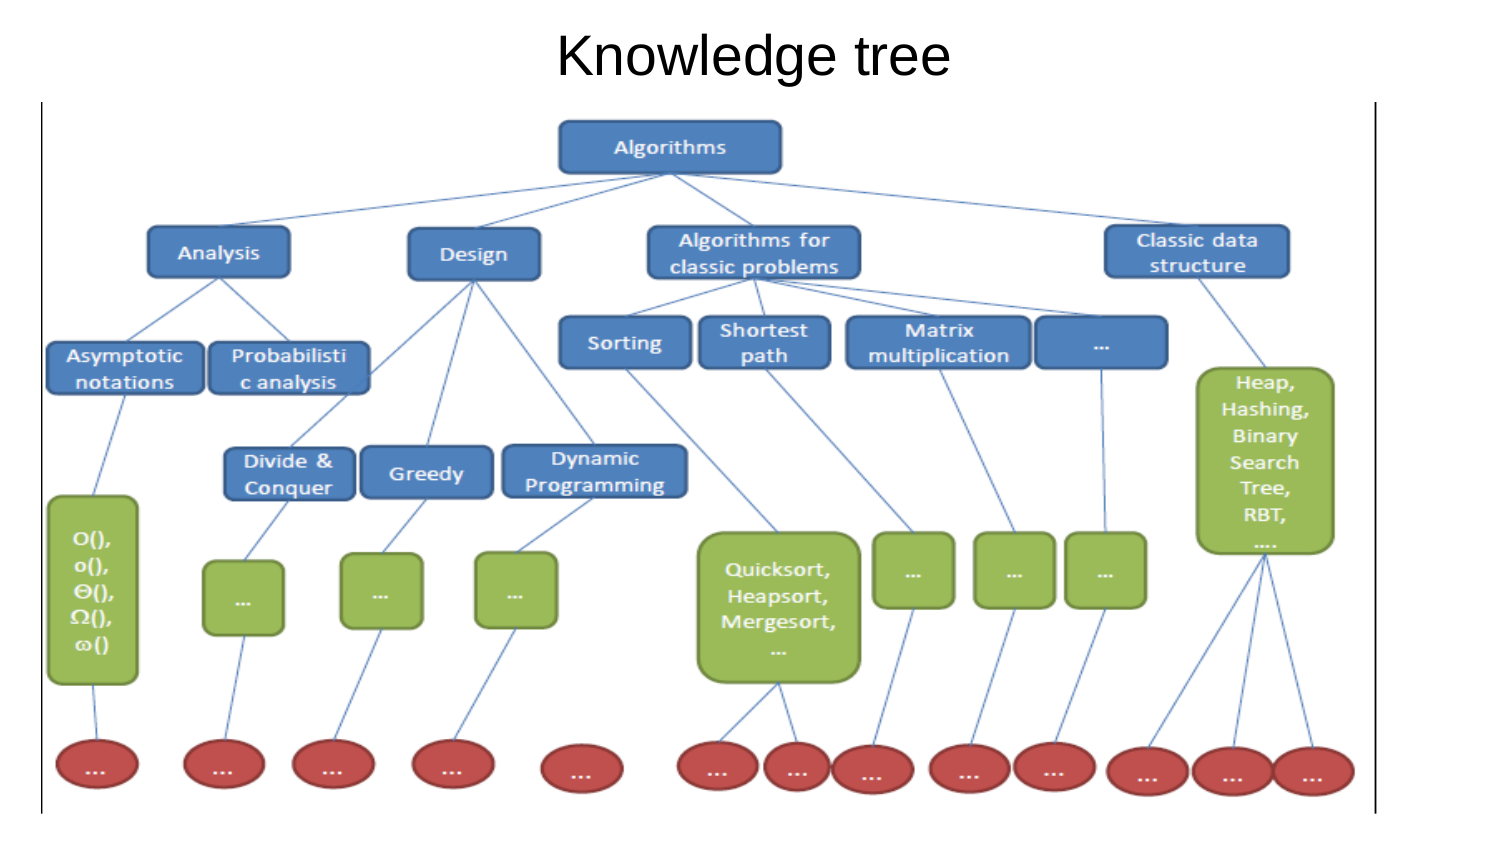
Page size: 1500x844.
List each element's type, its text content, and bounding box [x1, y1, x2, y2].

picture [41, 102, 1380, 822]
title Knowledge tree [51, 9, 1449, 103]
